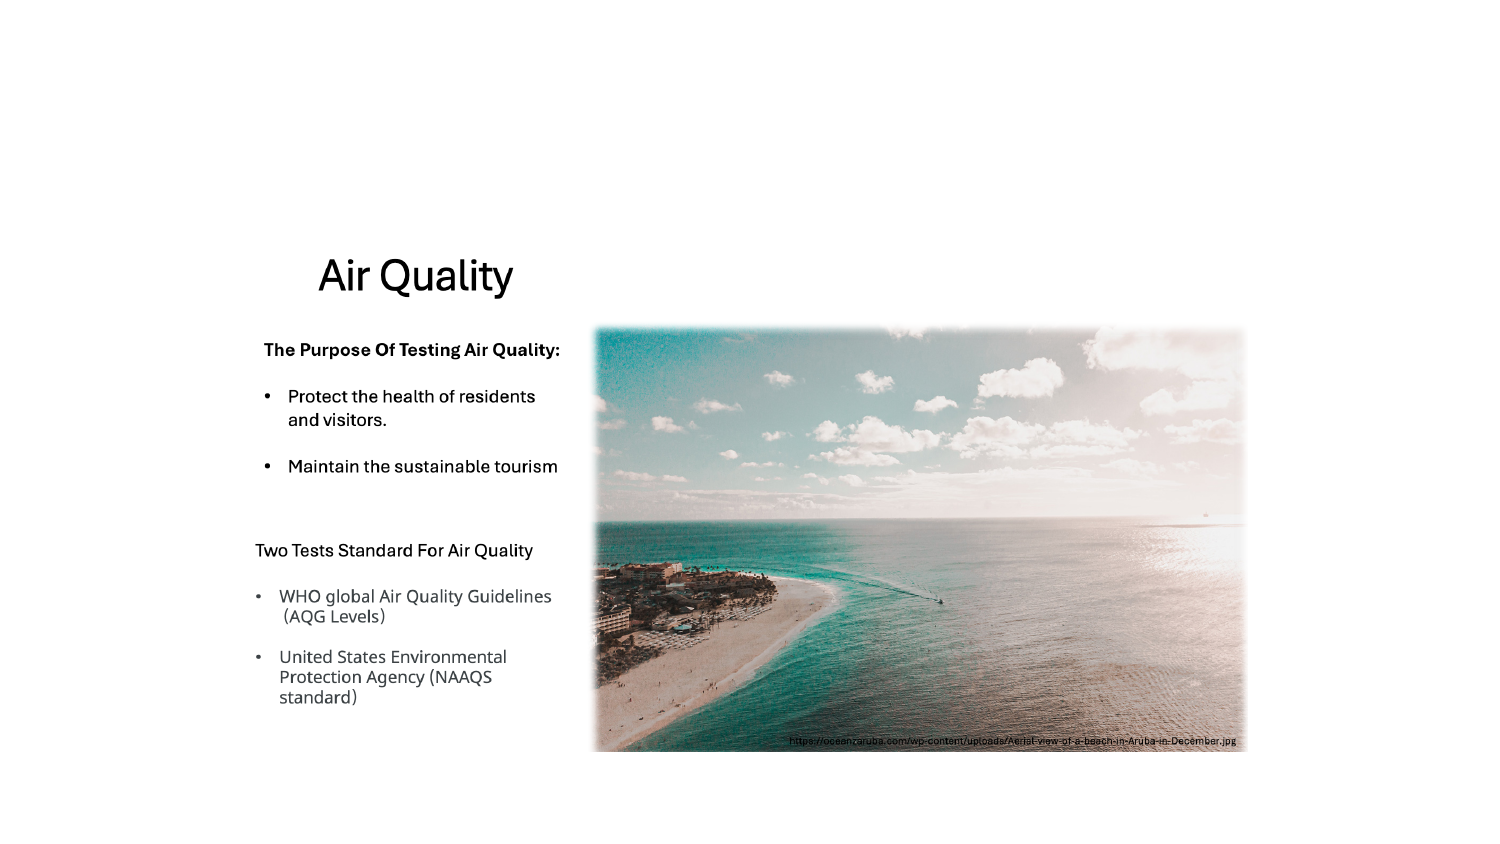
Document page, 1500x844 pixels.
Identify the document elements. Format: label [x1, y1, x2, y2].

picture [249, 195, 1249, 753]
